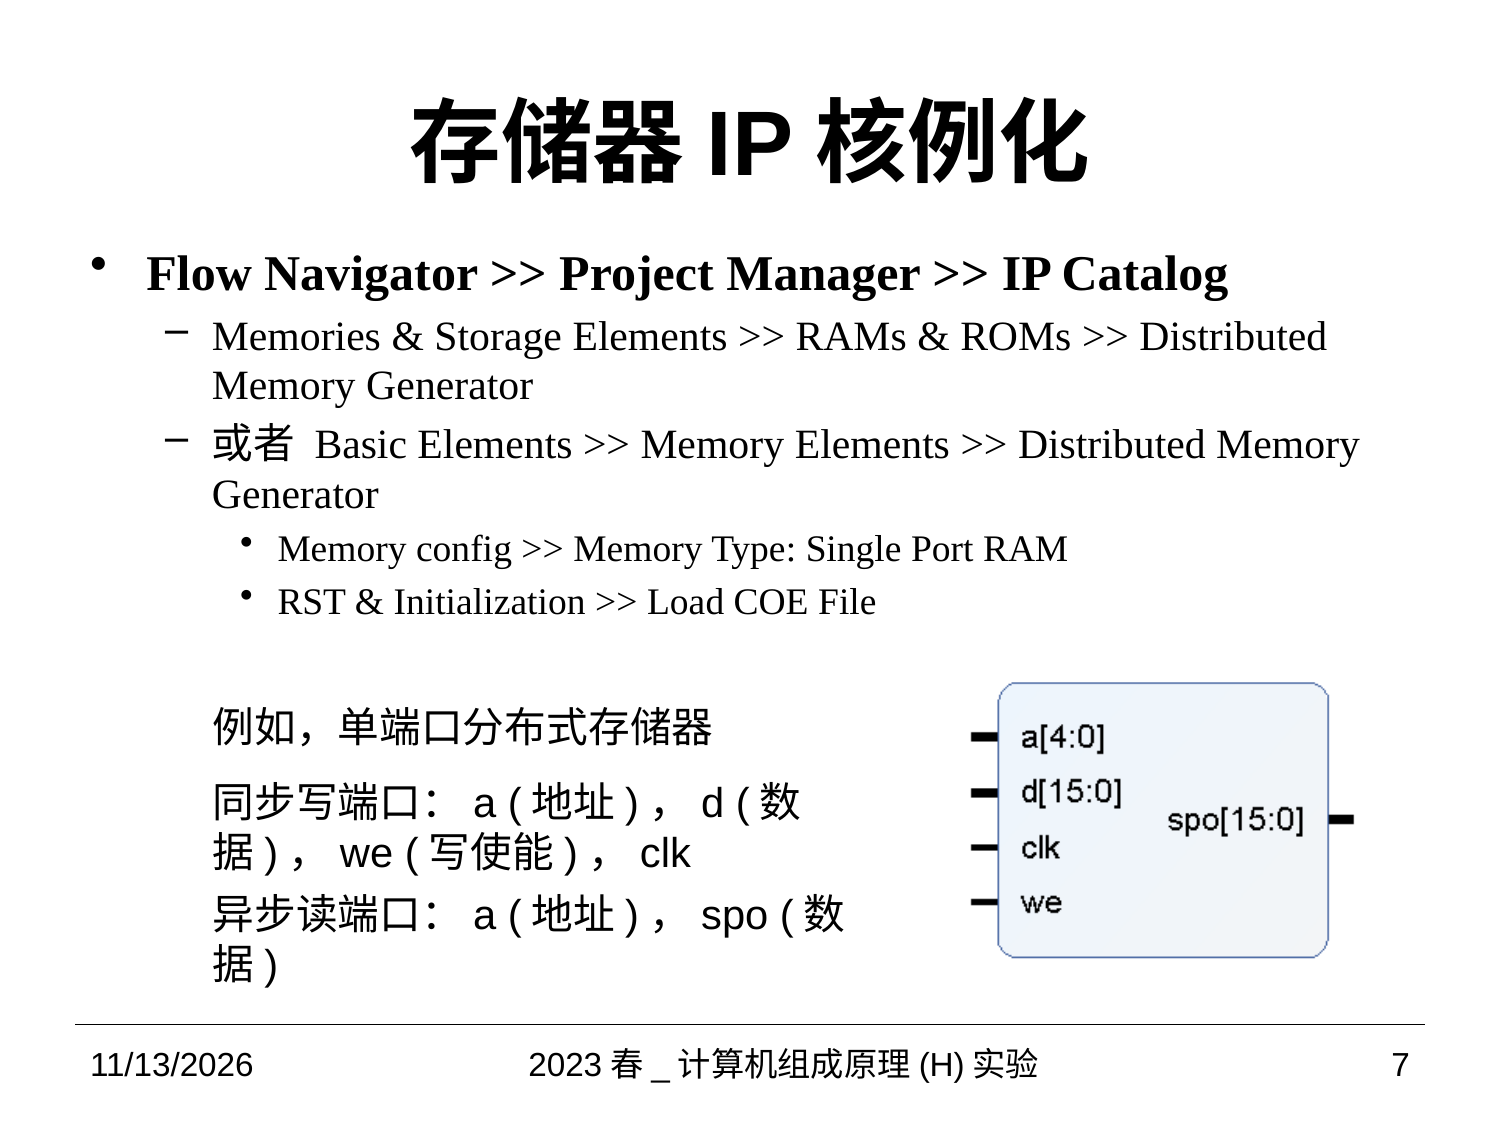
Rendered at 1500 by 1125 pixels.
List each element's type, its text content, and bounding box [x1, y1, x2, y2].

footer 2023春_计算机组成原理(H)实验 [426, 1024, 1149, 1103]
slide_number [74, 1024, 426, 1103]
text_box 例如，单端口分布式存储器 同步写端口：a (地址)，d (数据)，we (写使能)，clk 异步读端口：a (地址)，spo (数据) [197, 693, 877, 996]
list Flow Navigator >> Project Manager >> IP Catalog Memories & Storage Elements >> RAMs & ROMs >> Distributed Memory Generator 或者 Basic Elements >> Memory Elements >> Distributed Memory Generator Memory config >> Memory Type: Single Port RAM RST & Initialization >> Load COE File [75, 232, 1425, 667]
picture [962, 667, 1365, 974]
title 存储器IP核例化 [75, 45, 1425, 232]
slide_number 7 [1149, 1024, 1426, 1103]
